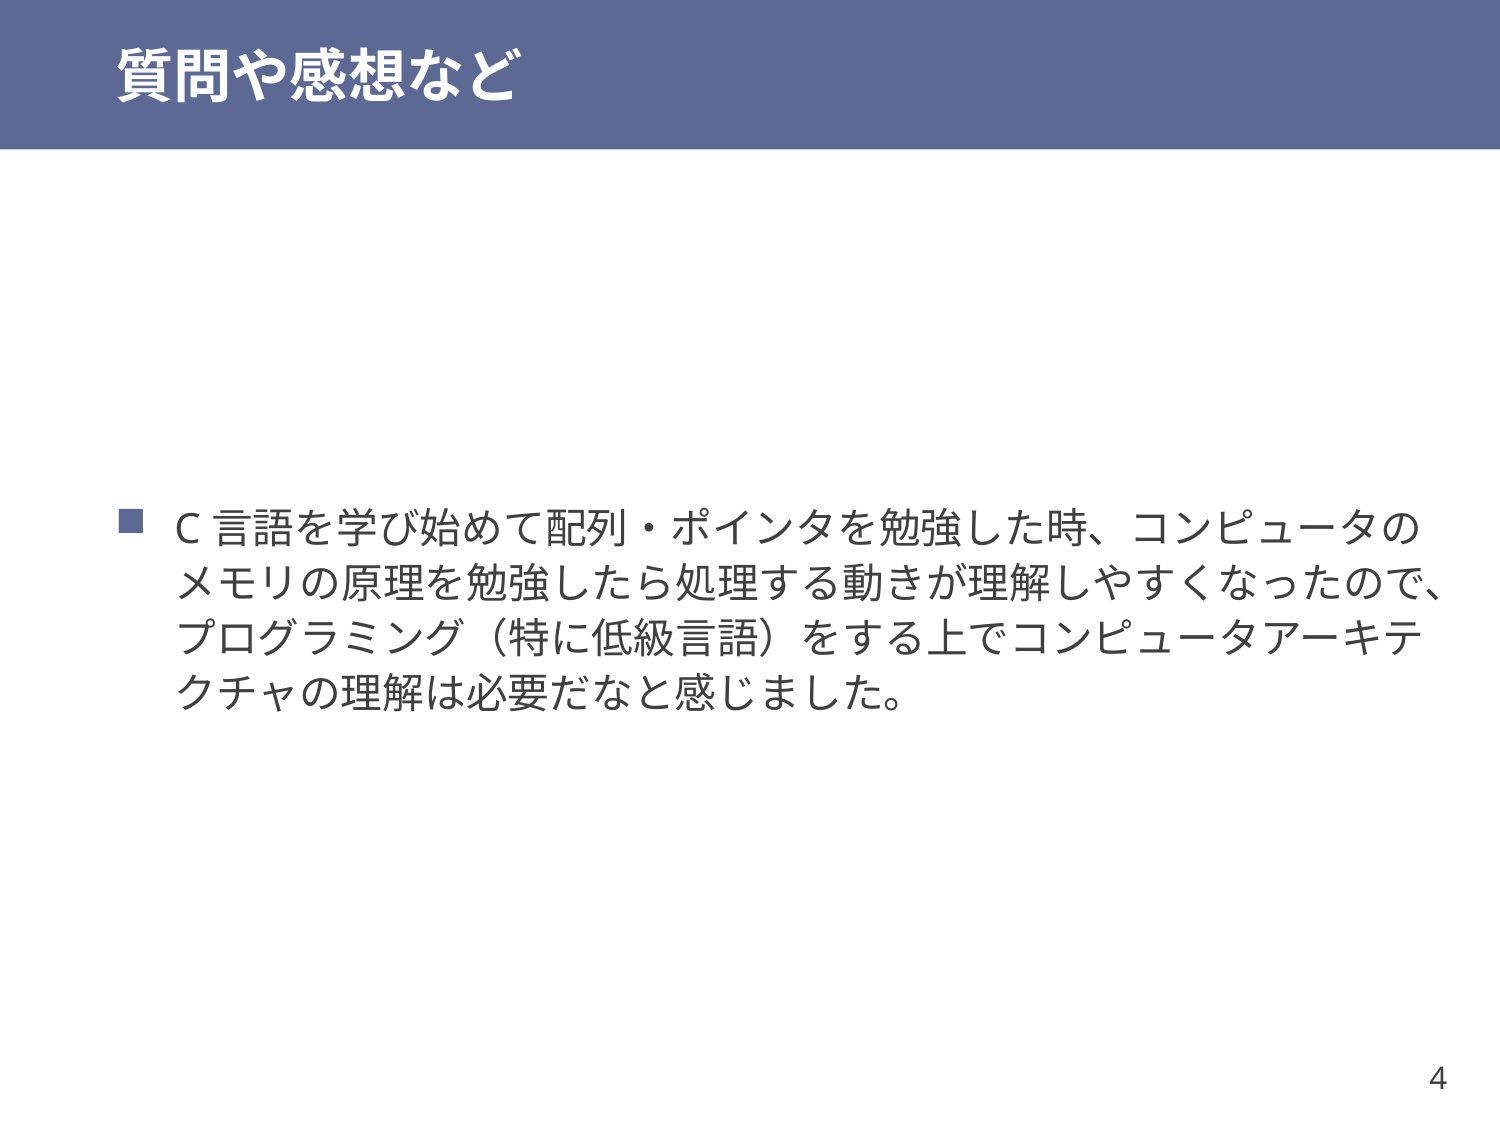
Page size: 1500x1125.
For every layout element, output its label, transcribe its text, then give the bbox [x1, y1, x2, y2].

title 質問や感想など [100, 0, 1500, 150]
list C言語を学び始めて配列・ポインタを勉強した時、コンピュータのメモリの原理を勉強したら処理する動きが理解しやすくなったので、プログラミング（特に低級言語）をする上でコンピュータアーキテクチャの理解は必要だなと感じました。 [100, 178, 1459, 1036]
